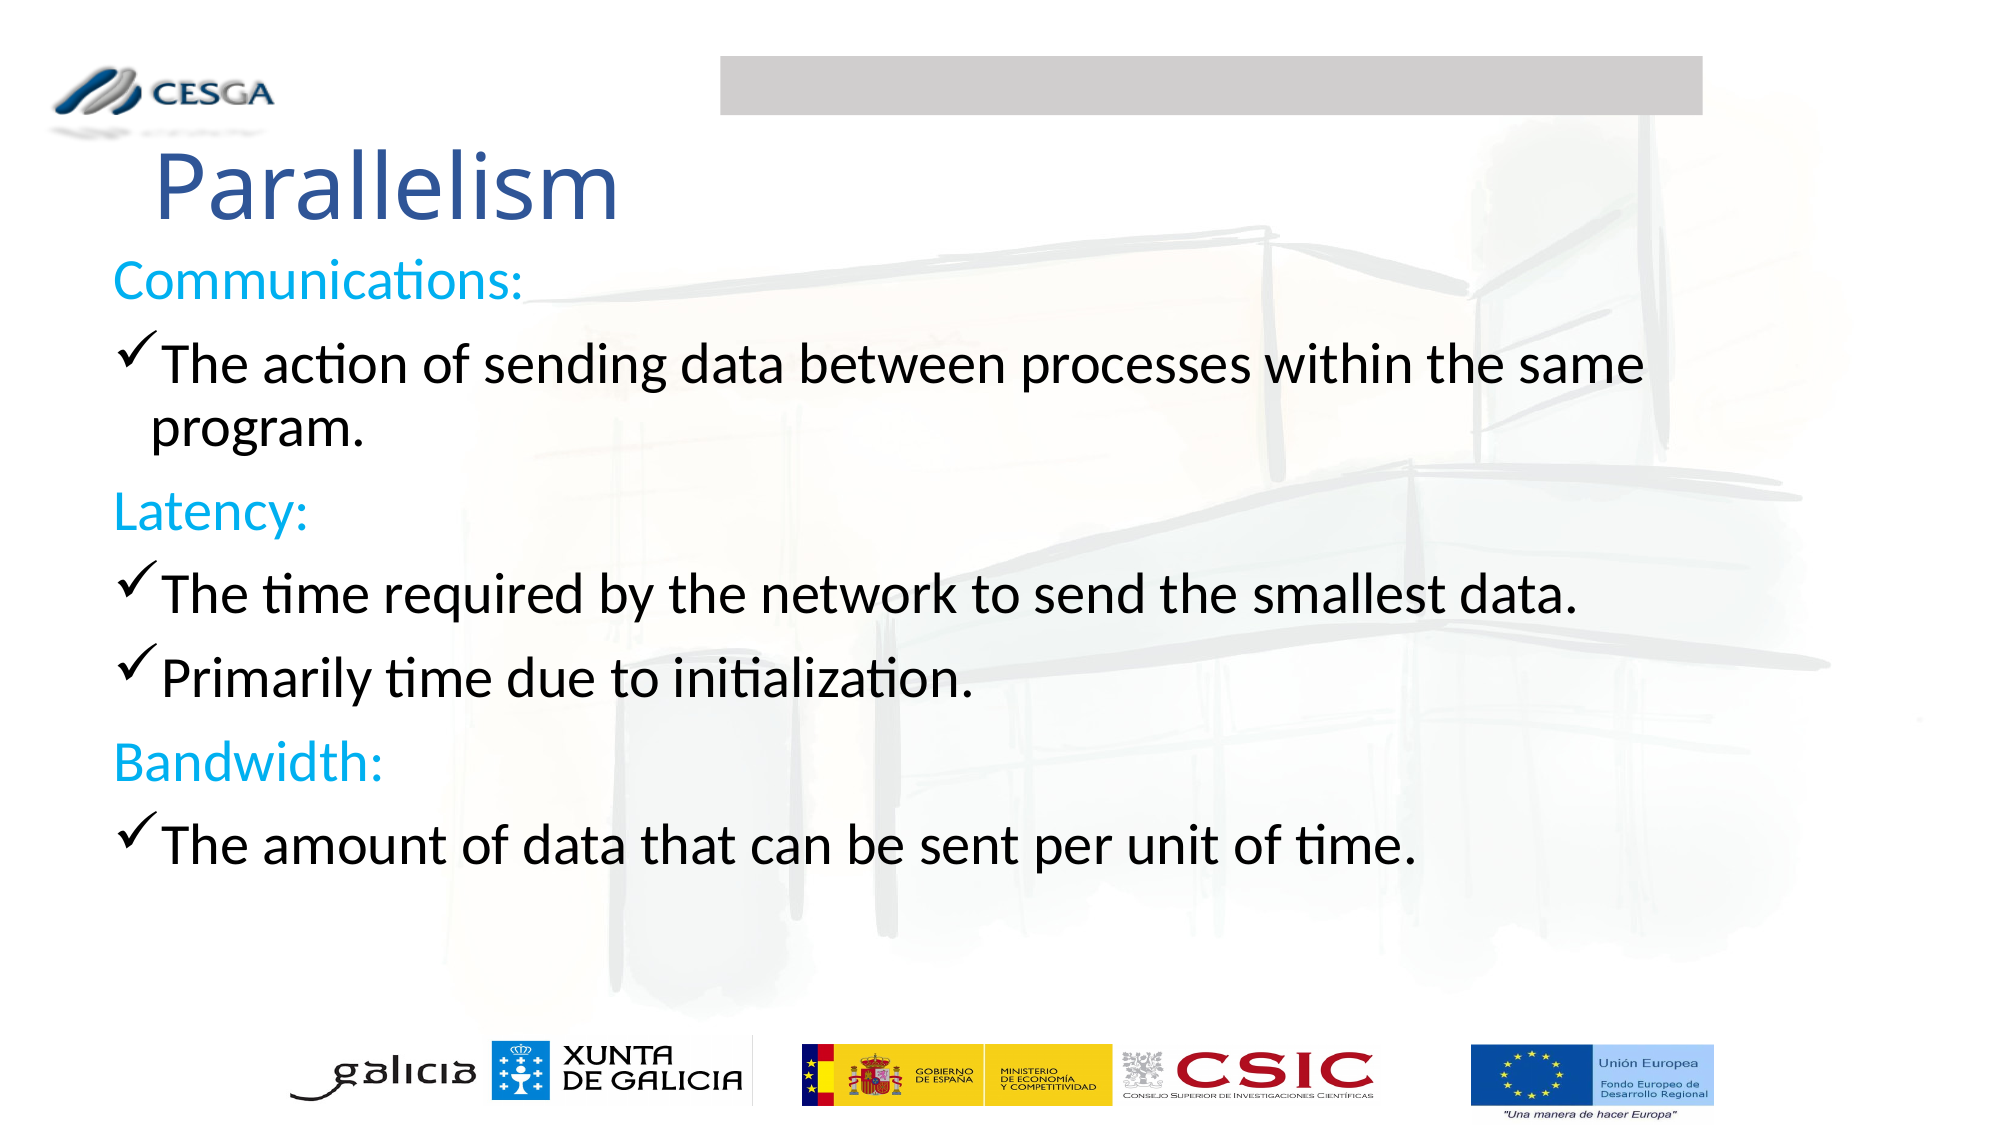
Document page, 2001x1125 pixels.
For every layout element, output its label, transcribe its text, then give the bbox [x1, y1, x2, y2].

text_box [720, 56, 1703, 116]
picture [0, 7, 2000, 1125]
text_box Parallelism [137, 133, 1863, 242]
text_box Communications: The action of sending data between processes within the same program. Latency: The time required by the network to send the smallest data. Primarily time due to initialization. Bandwidth: The amount of data that can be sent per unit of time. [98, 242, 1863, 1014]
